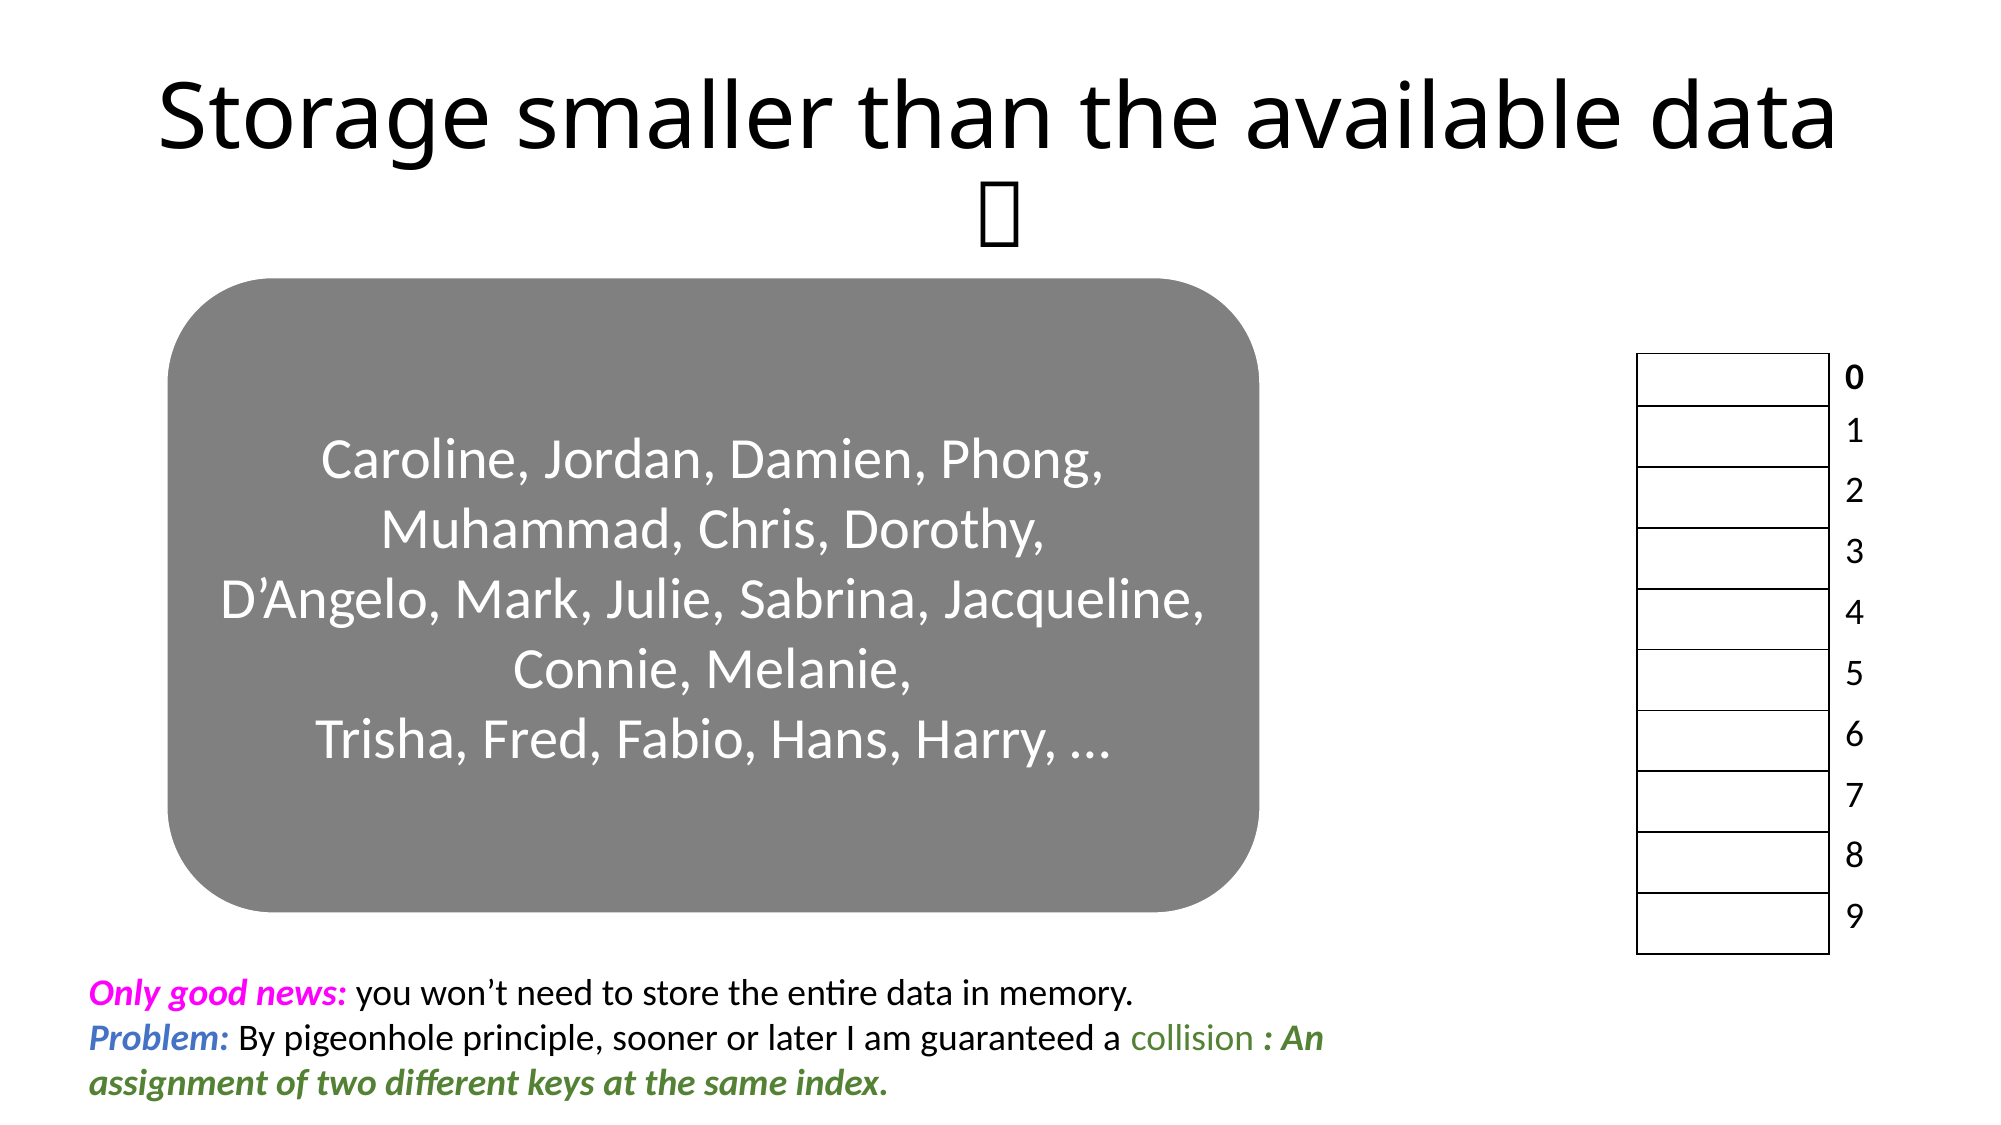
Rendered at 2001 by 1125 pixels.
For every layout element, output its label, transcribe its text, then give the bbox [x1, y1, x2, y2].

table_cell [1638, 529, 1828, 588]
table_cell [1638, 468, 1828, 527]
title Storage smaller than the available data  [137, 59, 1863, 278]
table_cell 7 [1830, 771, 1895, 832]
text_box Only good news: you won’t need to store the entire data in memory. Problem: By pigeonhole principle, sooner or later I am guaranteed a collision : An assignment of two different keys at the same index. [73, 960, 1350, 1125]
table_cell [1638, 650, 1828, 710]
text_box Caroline, Jordan, Damien, Phong, Muhammad, Chris, Dorothy, D’Angelo, Mark, Julie, Sabrina, Jacqueline, Connie, Melanie, Trisha, Fred, Fabio, Hans, Harry, … [165, 276, 1262, 915]
table_cell [1638, 894, 1828, 953]
table_cell 9 [1830, 893, 1895, 954]
table_cell 8 [1830, 832, 1895, 893]
table_cell 6 [1830, 710, 1895, 771]
table_cell [1638, 590, 1828, 649]
table_cell [1638, 407, 1828, 466]
table_header [1638, 354, 1828, 405]
table_cell [1638, 833, 1828, 892]
table_cell 2 [1830, 467, 1895, 528]
table_cell 4 [1830, 589, 1895, 650]
table_cell 1 [1830, 406, 1895, 467]
table_header 0 [1830, 354, 1895, 406]
table_cell 5 [1830, 650, 1895, 710]
table_cell [1638, 772, 1828, 831]
table_cell [1638, 711, 1828, 770]
table_cell 3 [1830, 528, 1895, 589]
